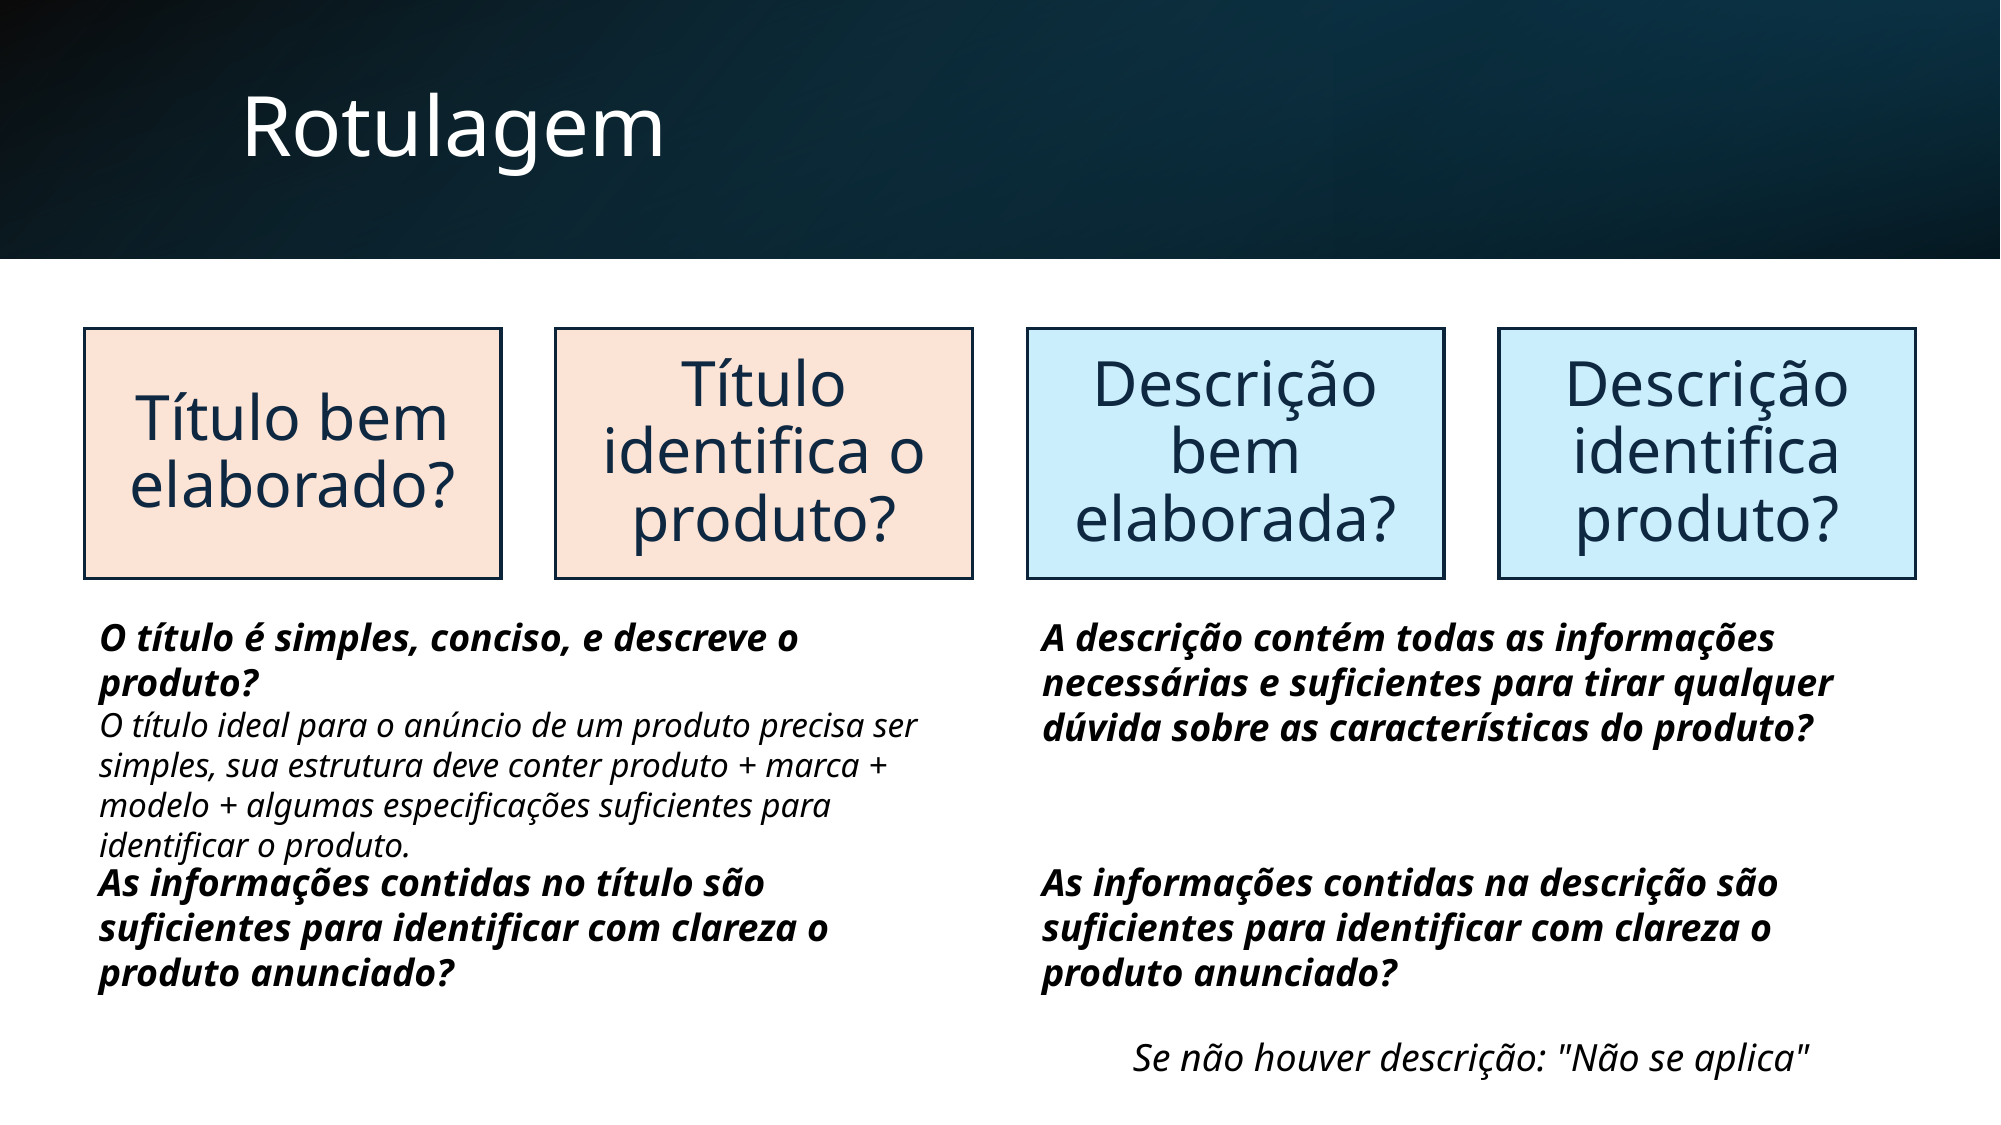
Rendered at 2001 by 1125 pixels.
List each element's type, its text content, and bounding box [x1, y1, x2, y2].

text_box As informações contidas na descrição são suficientes para identificar com clareza o produto anunciado? [1027, 851, 1916, 1002]
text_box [1498, 328, 1917, 580]
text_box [555, 328, 973, 580]
text_box O título é simples, conciso, e descreve o produto? O título ideal para o anúncio de um produto precisa ser simples, sua estrutura deve conter produto + marca + modelo + algumas especificações suficientes para identificar o produto. [84, 606, 973, 851]
text_box Se não houver descrição: "Não se aplica" [1027, 1026, 1916, 1086]
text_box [1026, 328, 1445, 580]
text_box As informações contidas no título são suficientes para identificar com clareza o produto anunciado? [84, 851, 973, 1002]
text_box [83, 328, 502, 580]
text_box [0, 0, 2000, 260]
text_box [0, 260, 2000, 1125]
text_box A descrição contém todas as informações necessárias e suficientes para tirar qualquer dúvida sobre as características do produto? [1027, 606, 1916, 757]
title Rotulagem [225, 57, 1873, 202]
